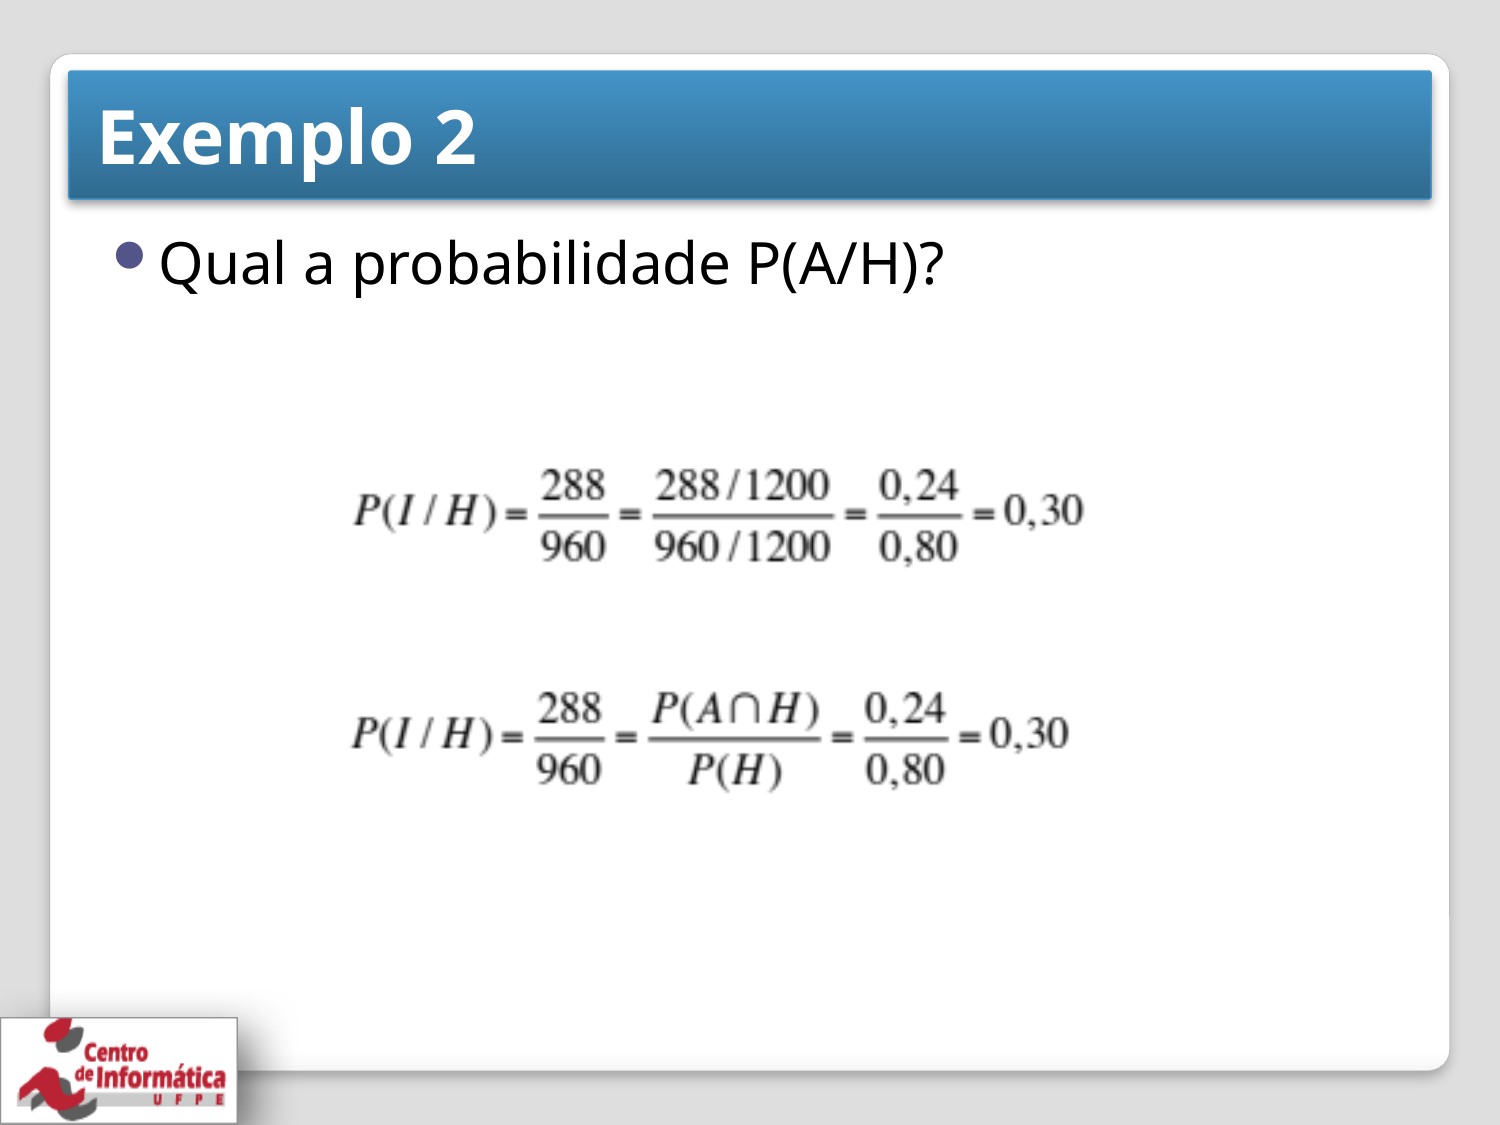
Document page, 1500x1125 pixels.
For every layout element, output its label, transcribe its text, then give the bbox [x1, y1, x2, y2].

title Exemplo 2 [82, 70, 1425, 200]
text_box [345, 679, 1078, 799]
picture [0, 1017, 238, 1125]
list Qual a probabilidade P(A/H)? [81, 210, 1425, 1009]
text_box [348, 456, 1088, 577]
